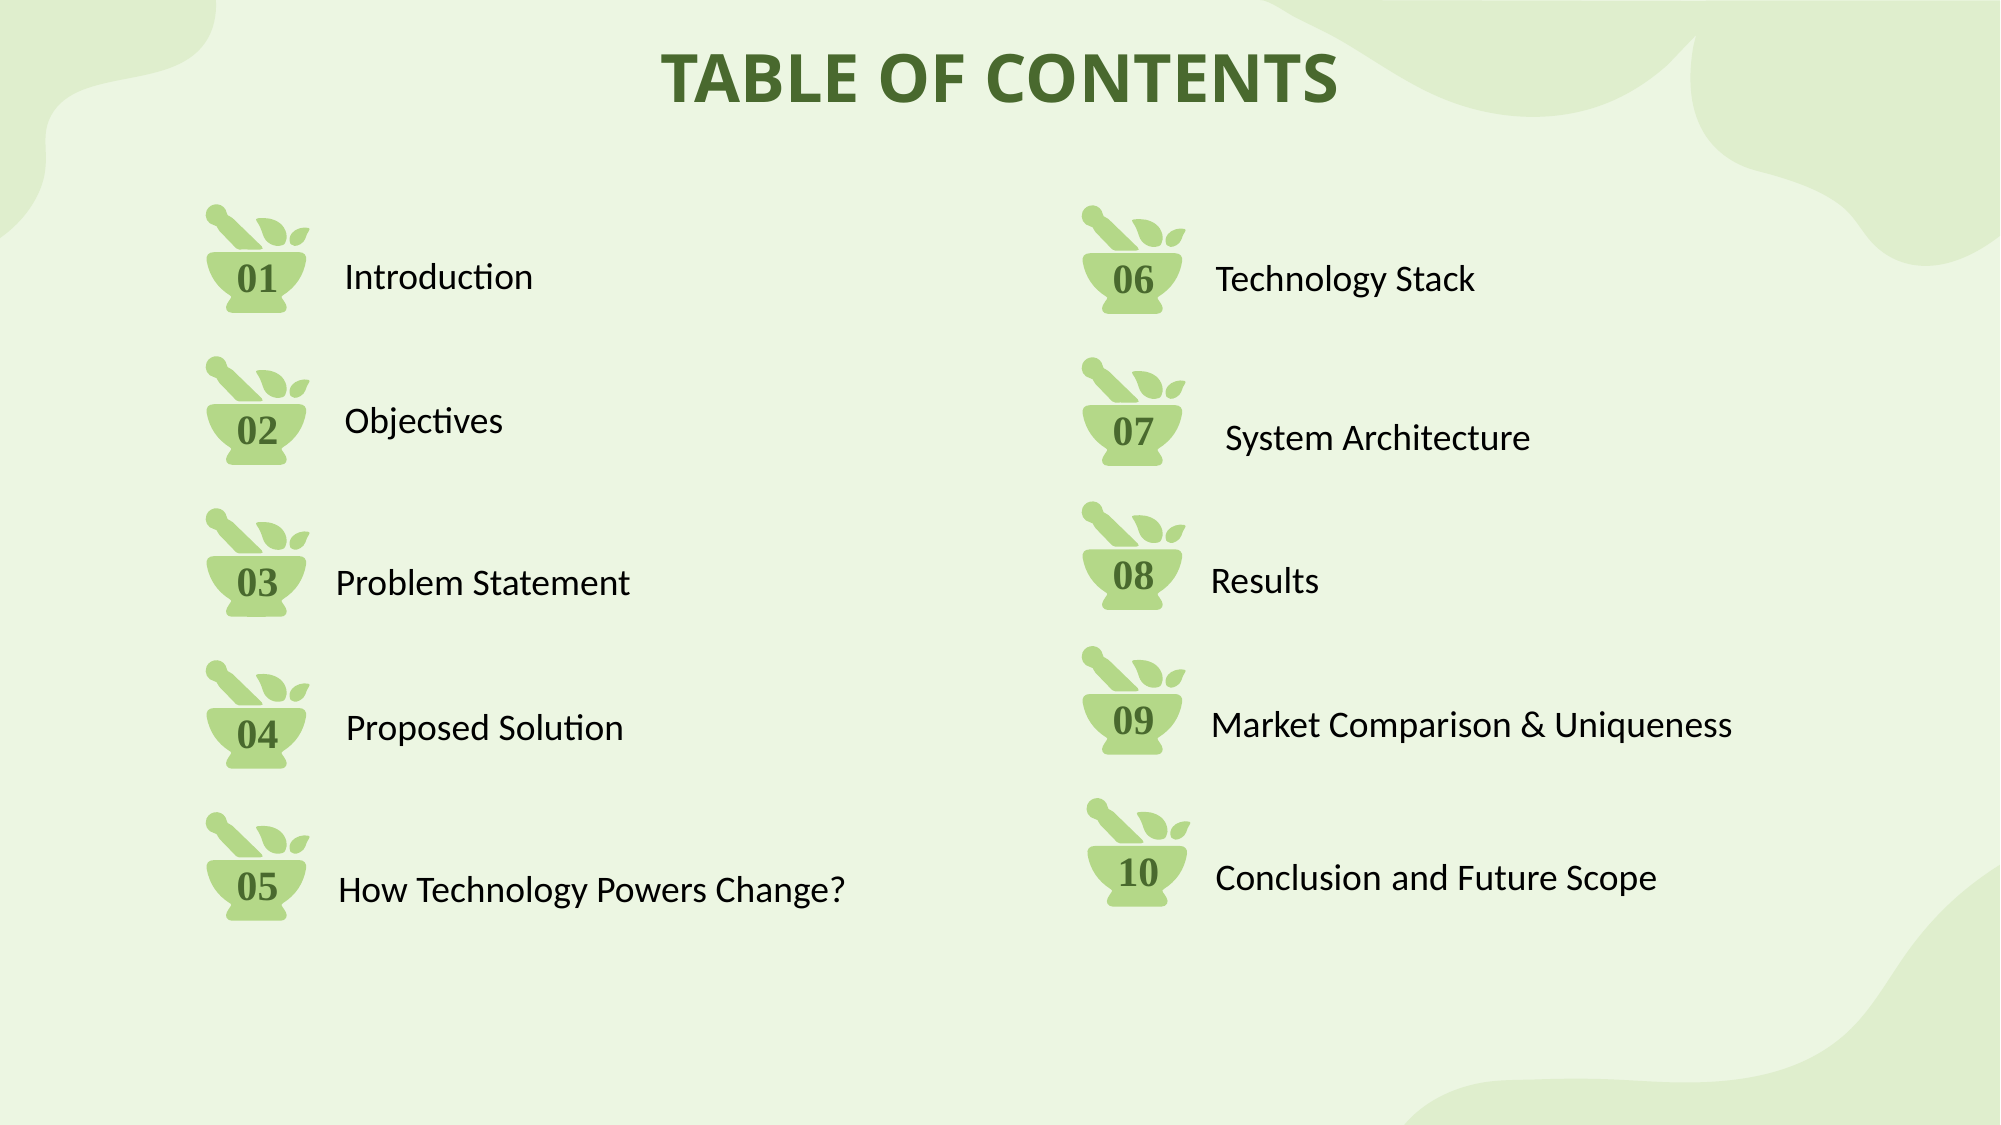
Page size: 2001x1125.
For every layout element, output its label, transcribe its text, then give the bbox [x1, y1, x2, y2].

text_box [205, 660, 310, 769]
text_box Technology Stack [1200, 246, 1515, 307]
text_box Objectives [329, 388, 605, 449]
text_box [1081, 205, 1186, 314]
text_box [1081, 501, 1186, 610]
text_box Proposed Solution [331, 695, 673, 756]
text_box Market Comparison & Uniqueness [1196, 693, 1794, 753]
text_box Results [1196, 548, 1338, 609]
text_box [205, 508, 310, 617]
text_box Conclusion and Future Scope [1200, 845, 1813, 906]
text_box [1081, 646, 1186, 755]
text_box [1081, 357, 1186, 466]
text_box System Architecture [1210, 405, 1552, 465]
text_box Introduction [329, 244, 605, 305]
text_box How Technology Powers Change? [323, 857, 921, 918]
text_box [205, 204, 310, 313]
text_box Problem Statement [321, 551, 690, 611]
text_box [205, 356, 310, 465]
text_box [205, 812, 310, 921]
title TABLE OF CONTENTS [105, 17, 1895, 145]
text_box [1086, 798, 1191, 907]
